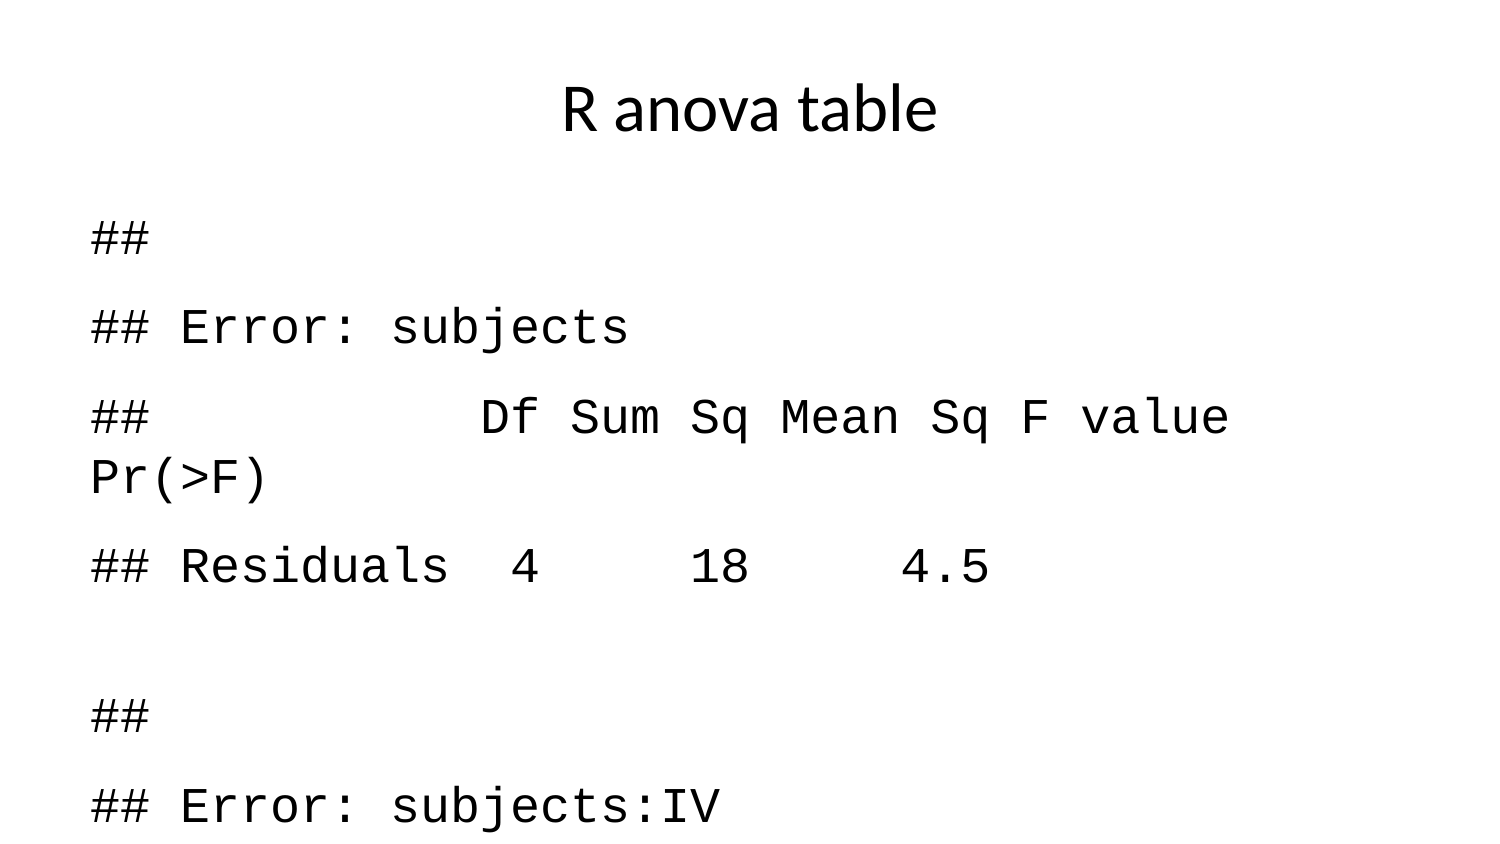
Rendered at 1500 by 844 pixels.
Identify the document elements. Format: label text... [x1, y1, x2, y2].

title R anova table [75, 33, 1425, 175]
list ## ## Error: subjects ## Df Sum Sq Mean Sq F value Pr(>F) ## Residuals 4 18 4.5 ## ## Error: subjects:IV ## Df Sum Sq Mean Sq F value Pr(>F) ## IV 2 40 20 4 0.0625 . ## Residuals 8 40 5 ## --- ## Signif. codes: 0 '***' 0.001 '**' 0.01 '*' 0.05 '.' 0.1 ' ' 1 [75, 196, 1425, 754]
